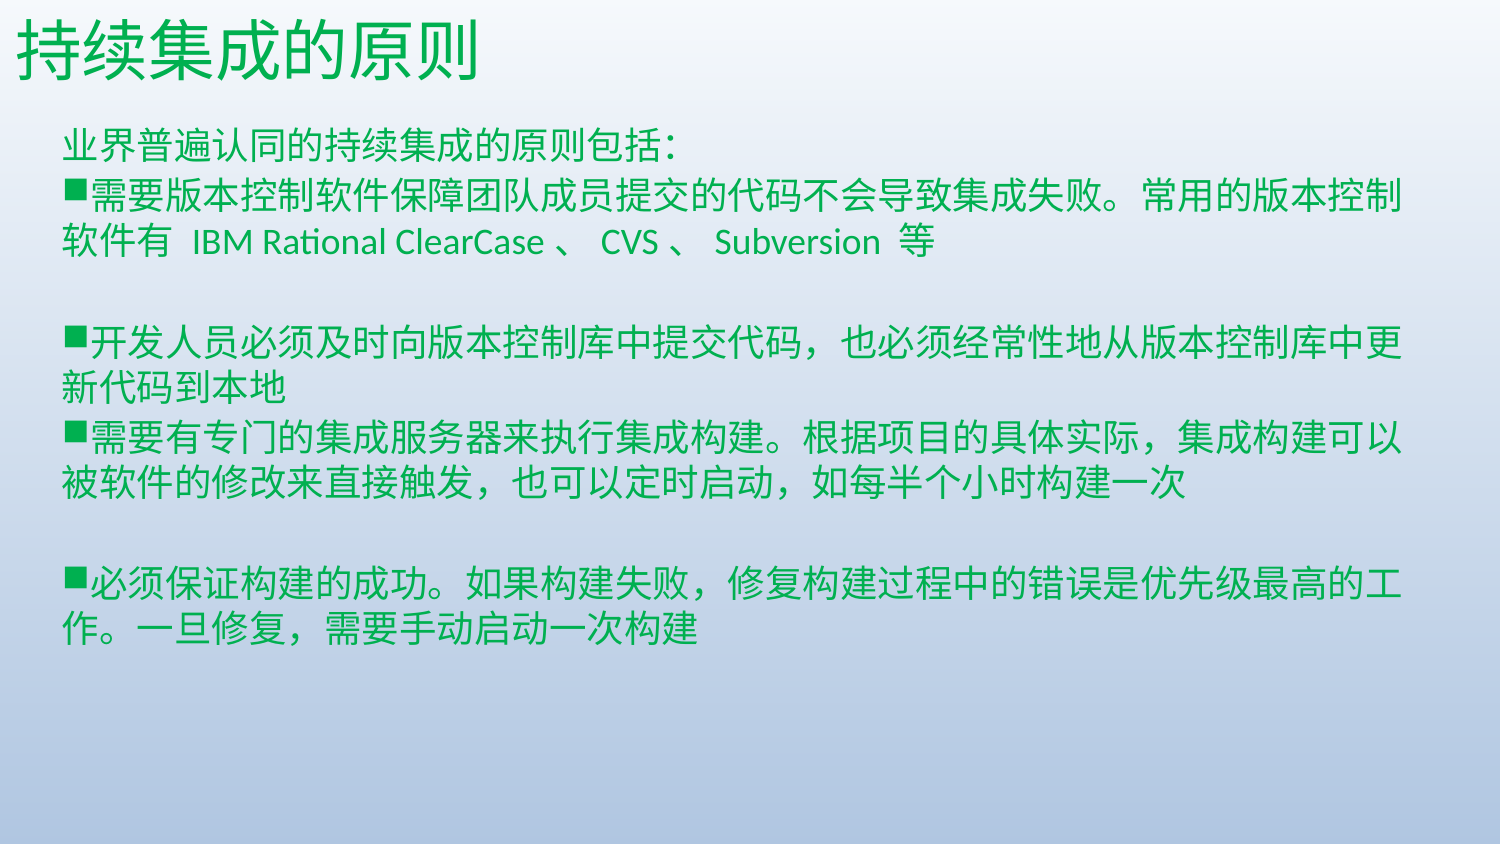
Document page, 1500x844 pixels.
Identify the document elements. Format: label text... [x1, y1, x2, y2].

title 持续集成的原则 [0, 8, 1125, 88]
list 业界普遍认同的持续集成的原则包括： 需要版本控制软件保障团队成员提交的代码不会导致集成失败。常用的版本控制软件有 IBM Rational ClearCase、CVS、Subversion 等 开发人员必须及时向版本控制库中提交代码，也必须经常性地从版本控制库中更新代码到本地 需要有专门的集成服务器来执行集成构建。根据项目的具体实际，集成构建可以被软件的修改来直接触发，也可以定时启动，如每半个小时构建一次 必须保证构建的成功。如果构建失败，修复构建过程中的错误是优先级最高的工作。一旦修复，需要手动启动一次构建 [46, 114, 1454, 809]
